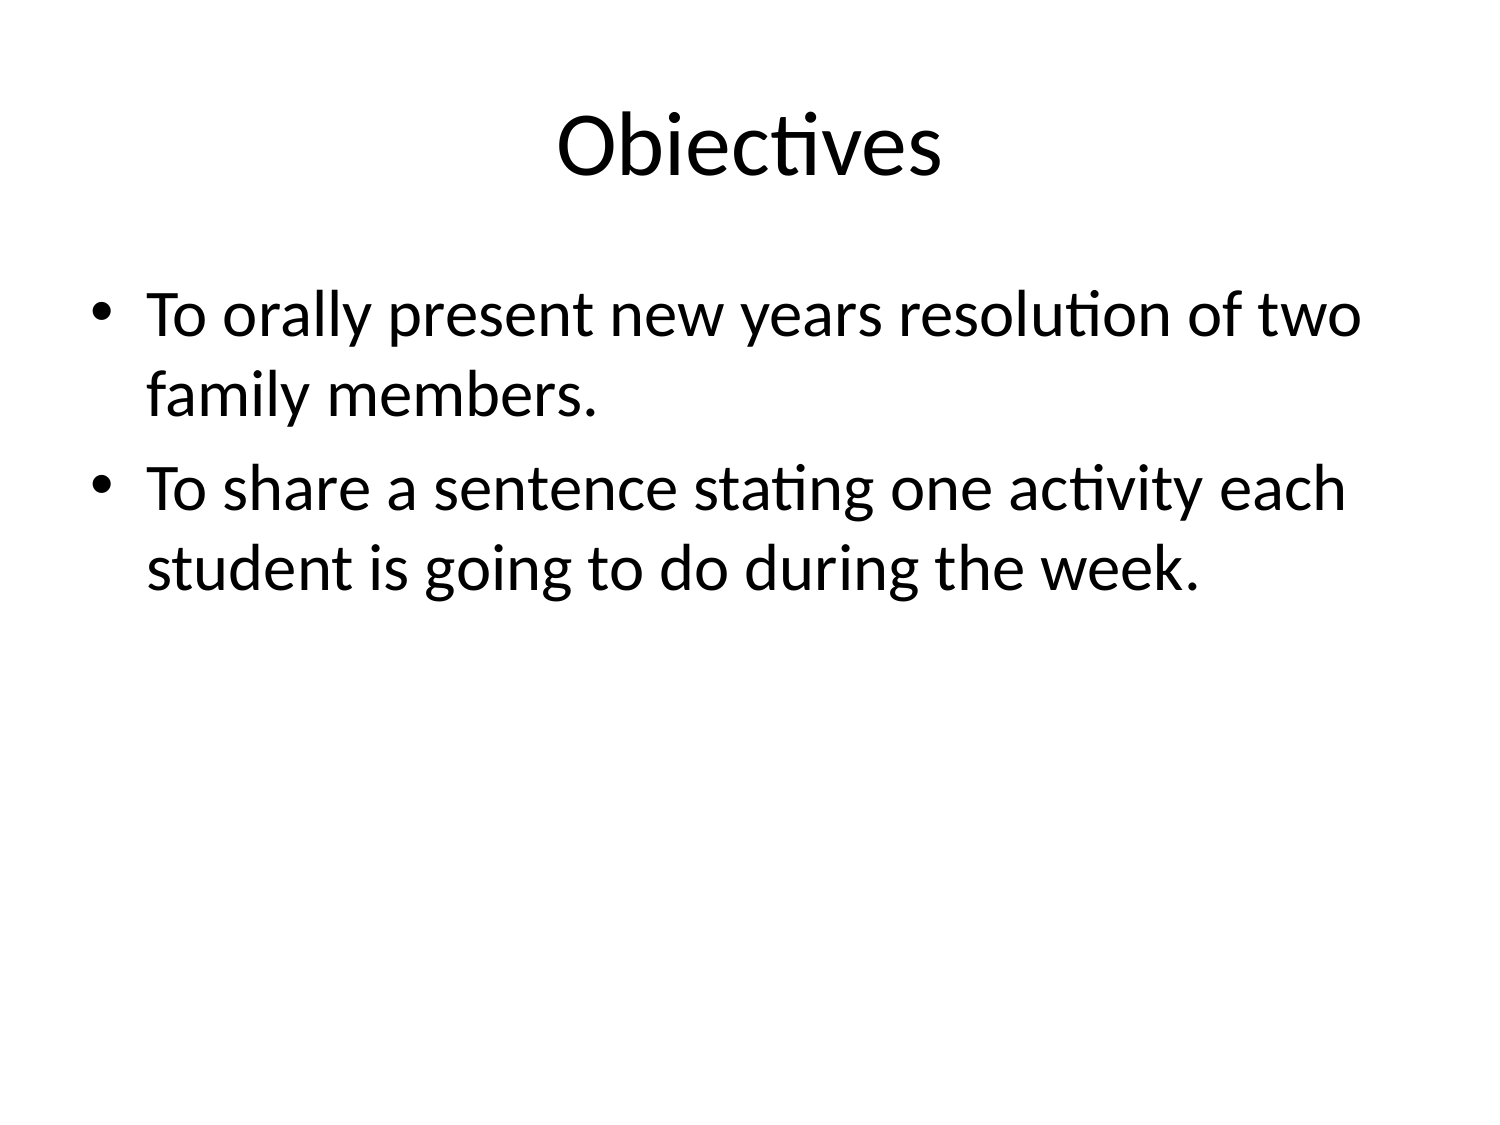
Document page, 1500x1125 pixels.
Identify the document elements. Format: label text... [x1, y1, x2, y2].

title Obiectives [75, 45, 1425, 233]
list To orally present new years resolution of two family members. To share a sentence stating one activity each student is going to do during the week. [75, 262, 1425, 1005]
